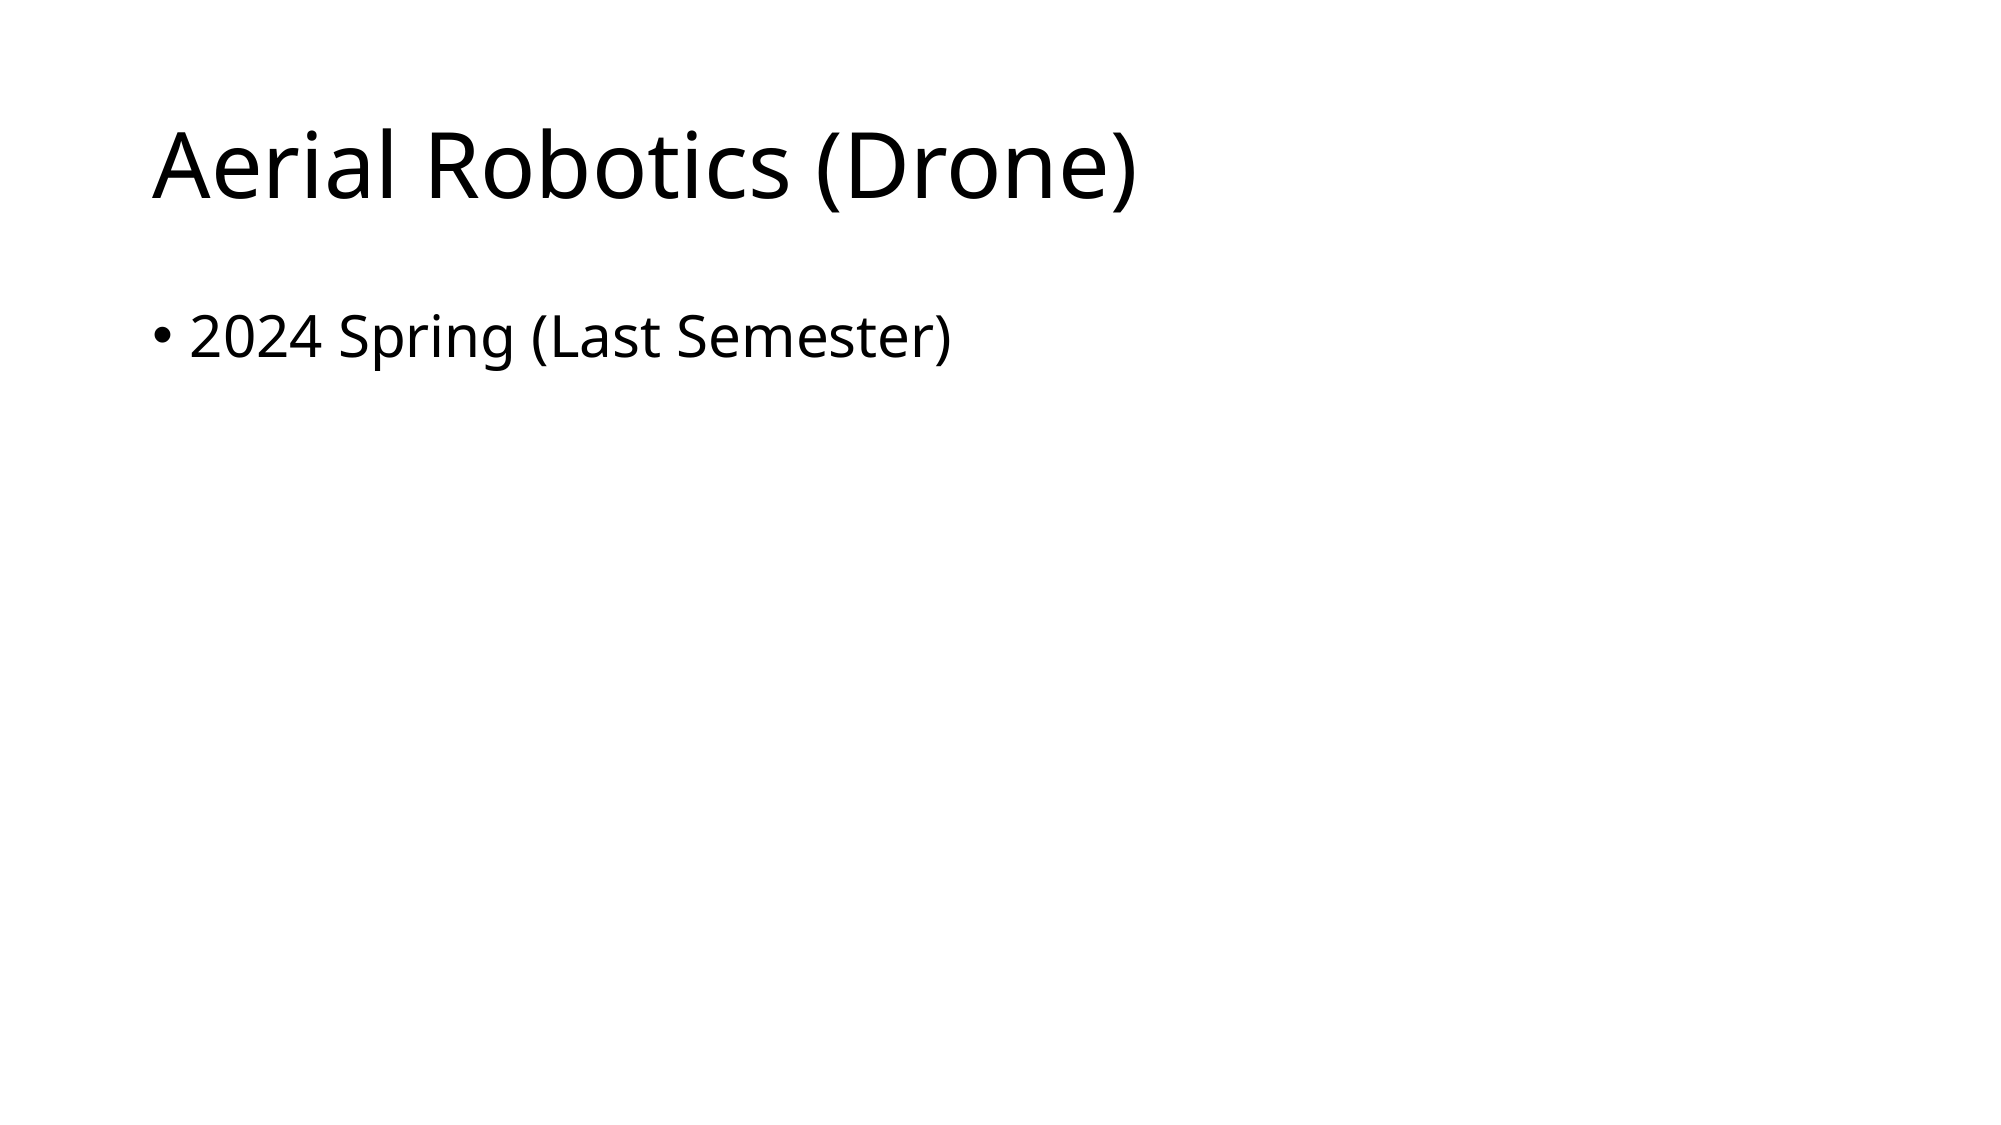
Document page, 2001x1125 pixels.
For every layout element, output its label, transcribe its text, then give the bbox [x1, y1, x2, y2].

list 2024 Spring (Last Semester) [137, 299, 1863, 1014]
title Aerial Robotics (Drone) [137, 59, 1863, 278]
